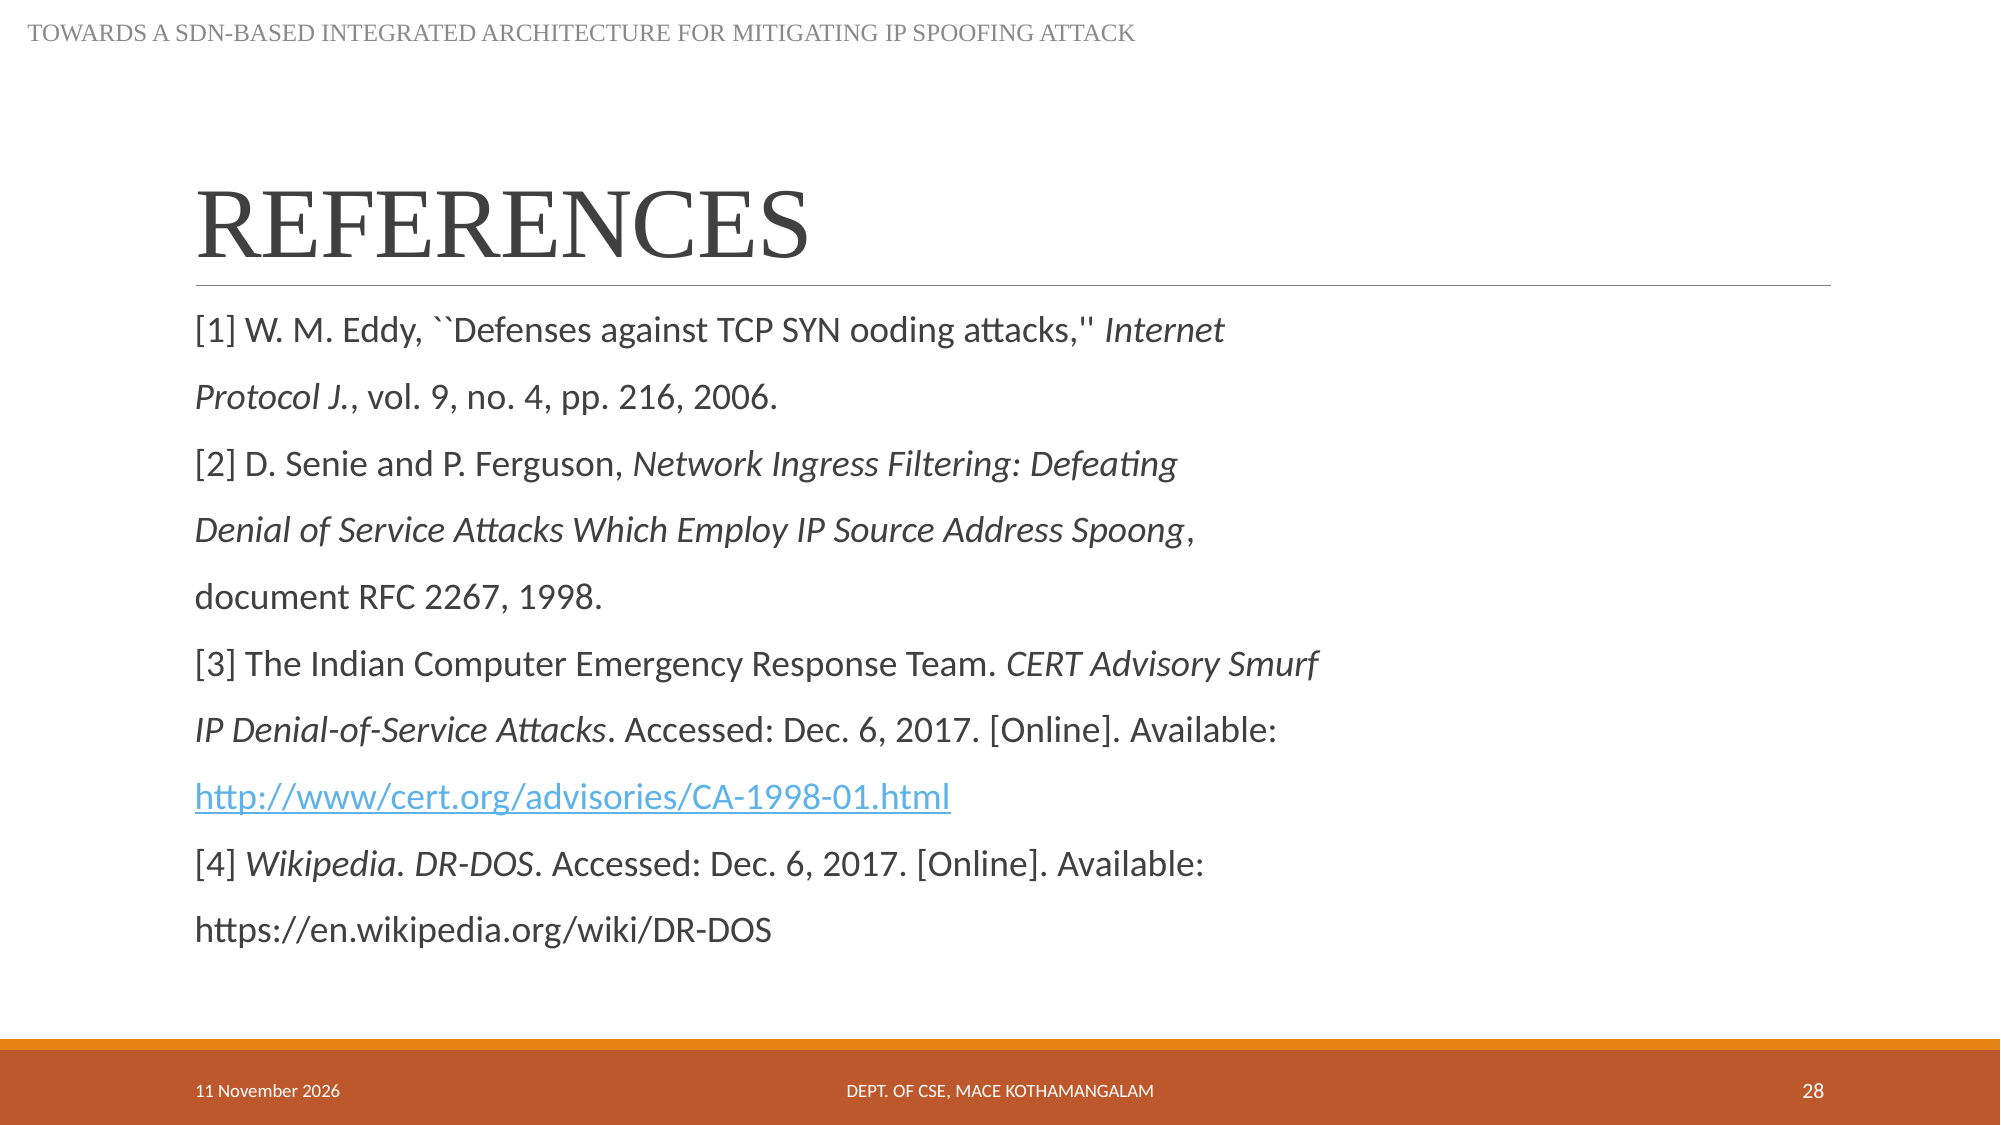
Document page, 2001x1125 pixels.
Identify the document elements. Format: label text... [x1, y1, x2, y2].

slide_number 28 [1624, 1059, 1840, 1120]
list [1] W. M. Eddy, ``Defenses against TCP SYN ooding attacks,'' Internet Protocol J., vol. 9, no. 4, pp. 216, 2006. [2] D. Senie and P. Ferguson, Network Ingress Filtering: Defeating Denial of Service Attacks Which Employ IP Source Address Spoong, document RFC 2267, 1998. [3] The Indian Computer Emergency Response Team. CERT Advisory Smurf IP Denial-of-Service Attacks. Accessed: Dec. 6, 2017. [Online]. Available: http://www/cert.org/advisories/CA-1998-01.html [4] Wikipedia. DR-DOS. Accessed: Dec. 6, 2017. [Online]. Available: https://en.wikipedia.org/wiki/DR-DOS [180, 302, 1830, 963]
footer Dept. of CSE, MACE Kothamangalam [604, 1059, 1396, 1120]
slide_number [180, 1059, 586, 1120]
text_box TOWARDS A SDN-BASED INTEGRATED ARCHITECTURE FOR MITIGATING IP SPOOFING ATTACK [12, 9, 1724, 55]
title REFERENCES [180, 47, 1830, 285]
